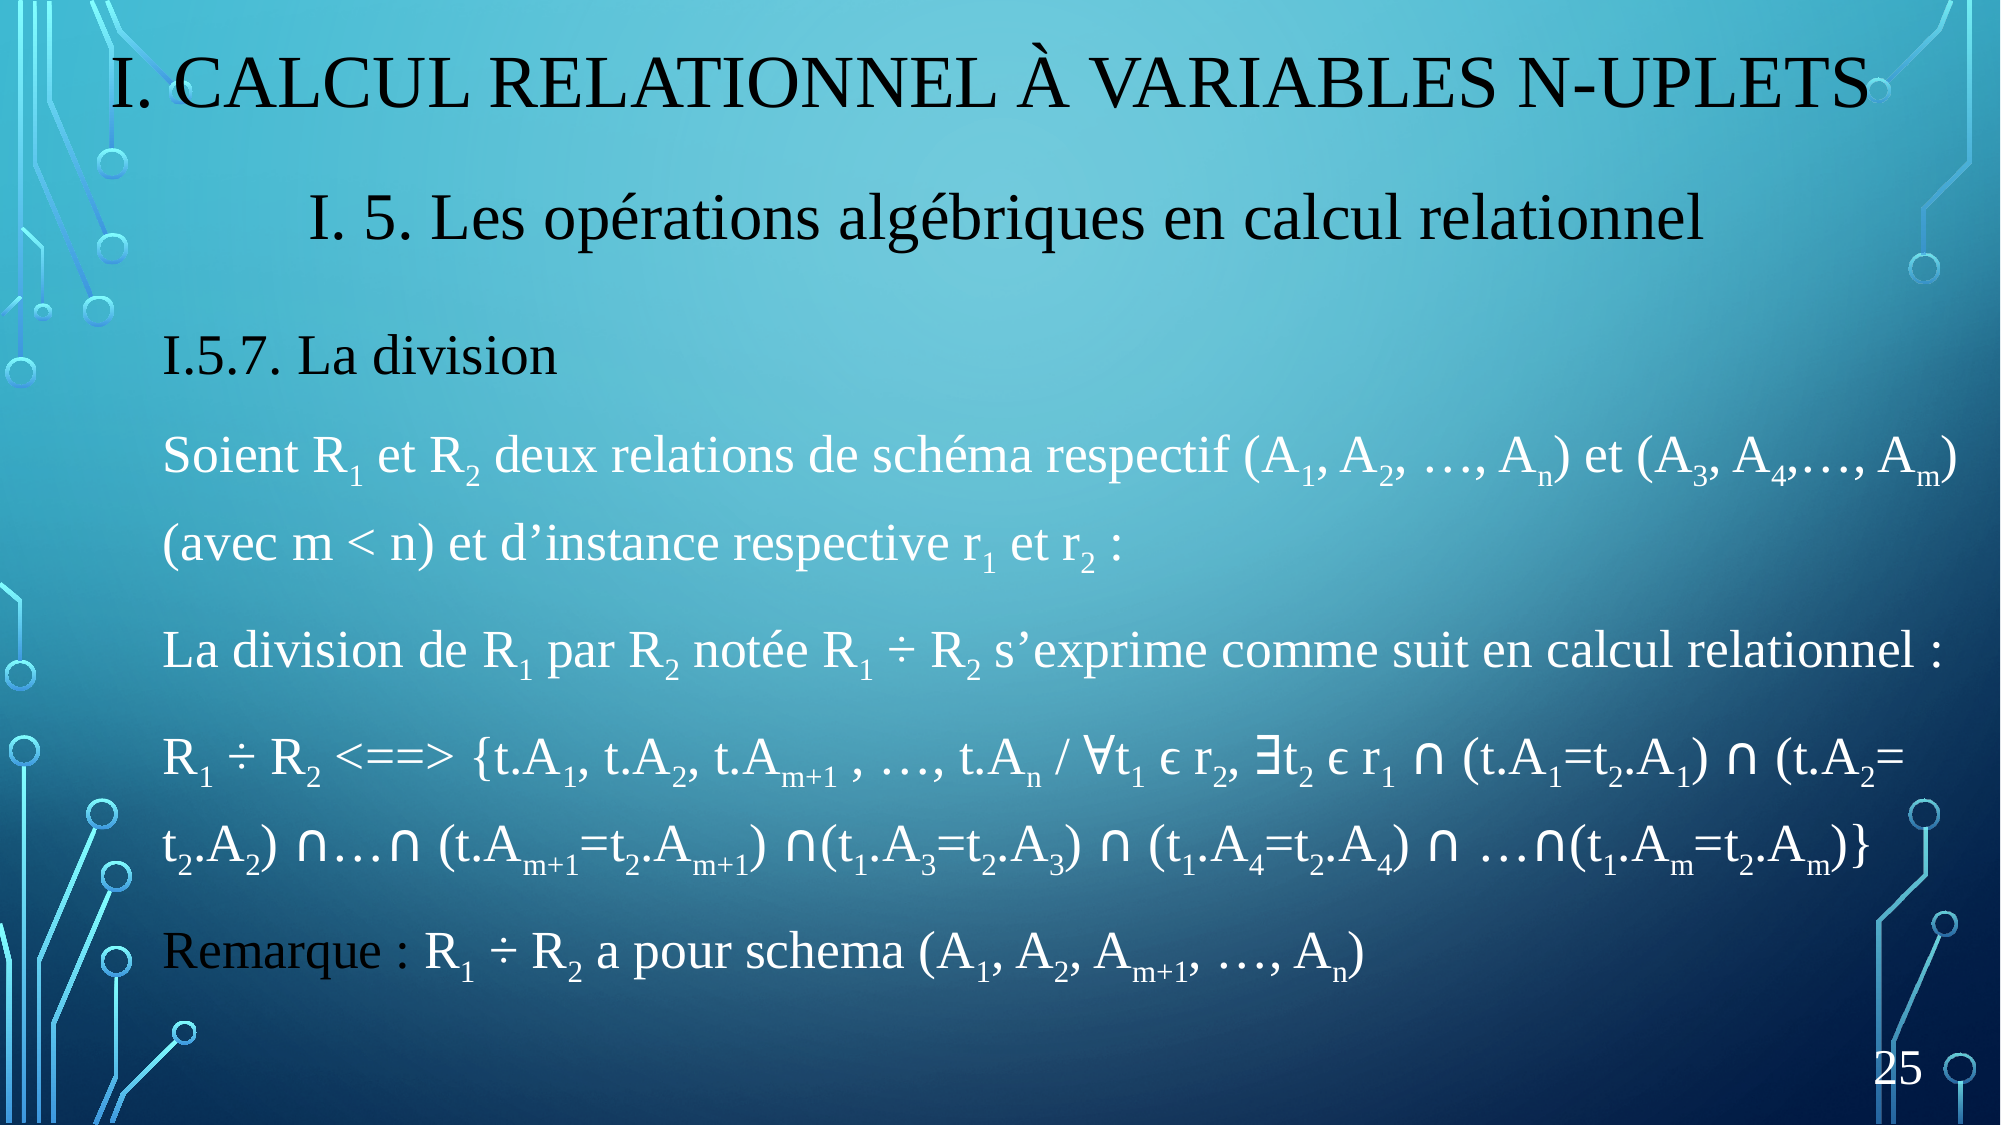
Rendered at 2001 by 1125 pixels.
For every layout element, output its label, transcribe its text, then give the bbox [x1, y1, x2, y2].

text_box I. 5. Les opérations algébriques en calcul relationnel [44, 149, 1971, 264]
list I.5.7. La division Soient R1 et R2 deux relations de schéma respectif (A1, A2, …, An) et (A3, A4,…, Am) (avec m < n) et d’instance respective r1 et r2 : La division de R1 par R2 notée R1 ÷ R2 s’exprime comme suit en calcul relationnel : R1 ÷ R2 <==> {t.A1, t.A2, t.Am+1 , …, t.An / ∀t1 ϵ r2, ∃t2 ϵ r1 ∩ (t.A1=t2.A1) ∩ (t.A2= t2.A2) ∩…∩ (t.Am+1=t2.Am+1) ∩(t1.A3=t2.A3) ∩ (t1.A4=t2.A4) ∩ …∩(t1.Am=t2.Am)} Remarque : R1 ÷ R2 a pour schema (A1, A2, Am+1, …, An) [147, 295, 2000, 1095]
title I. Calcul relationnel à variables n-uplets [88, 0, 1915, 149]
slide_number 25 [1812, 1034, 1939, 1095]
